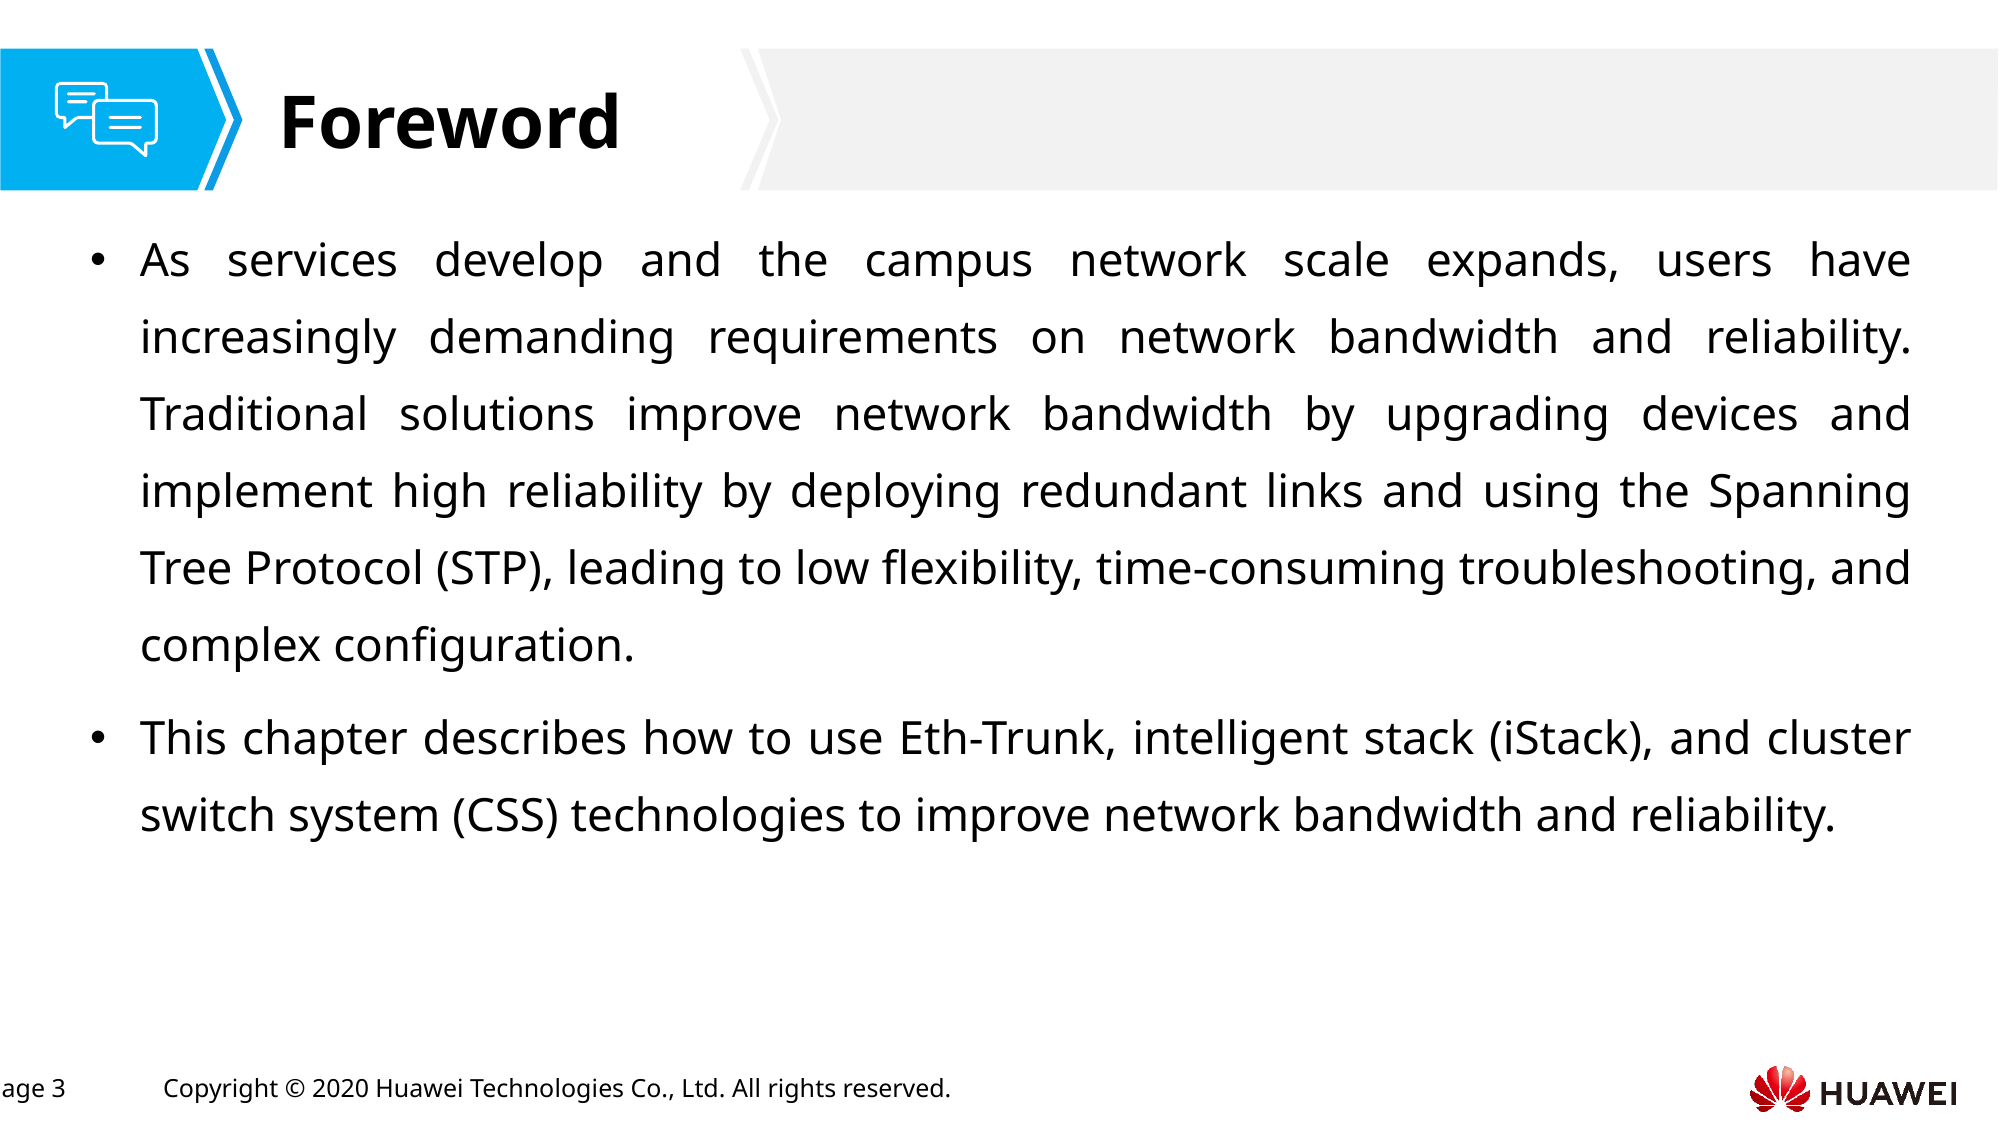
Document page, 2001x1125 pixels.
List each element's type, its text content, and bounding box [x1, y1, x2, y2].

picture [1750, 1066, 1956, 1112]
list As services develop and the campus network scale expands, users have increasingly demanding requirements on network bandwidth and reliability. Traditional solutions improve network bandwidth by upgrading devices and implement high reliability by deploying redundant links and using the Spanning Tree Protocol (STP), leading to low flexibility, time-consuming troubleshooting, and complex configuration. This chapter describes how to use Eth-Trunk, intelligent stack (iStack), and cluster switch system (CSS) technologies to improve network bandwidth and reliability. [76, 202, 1927, 971]
